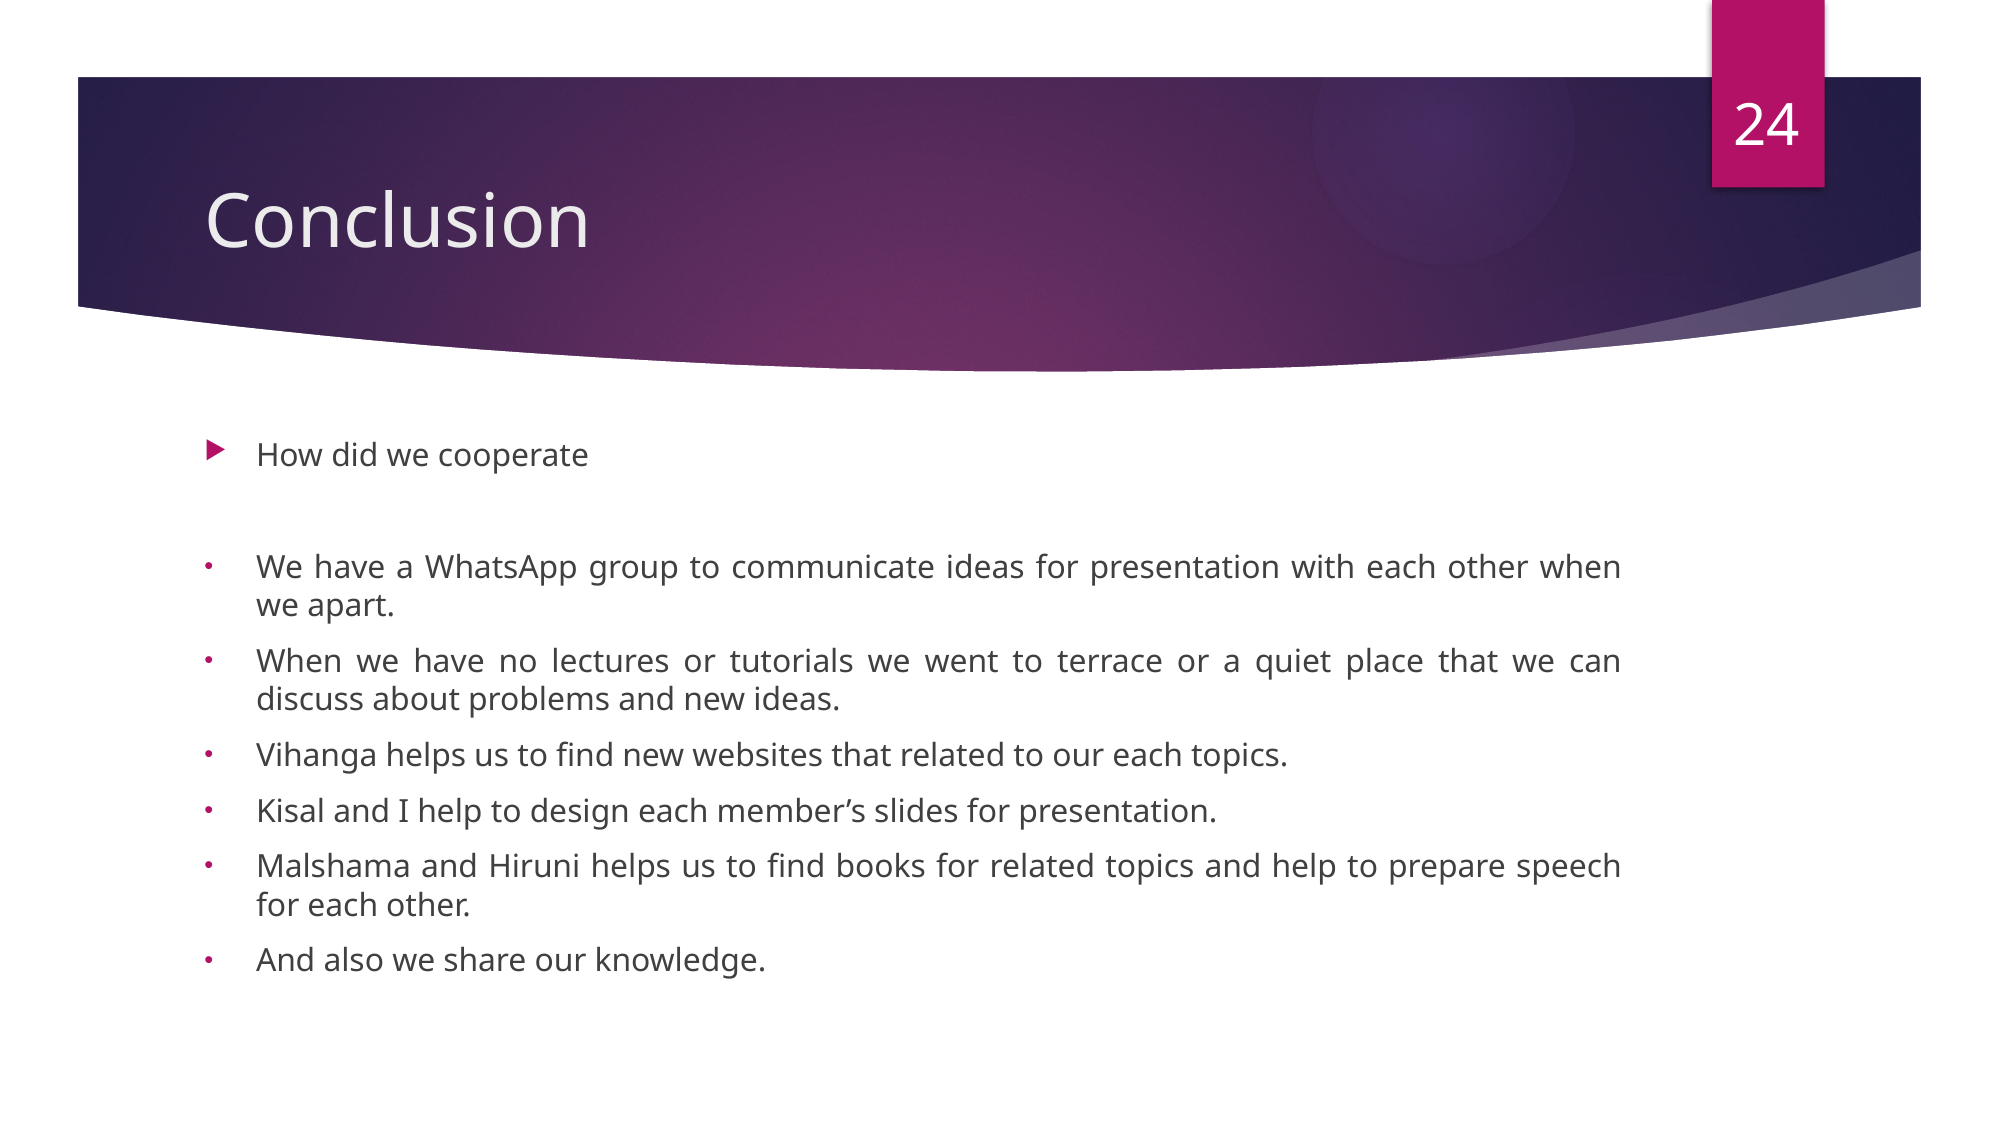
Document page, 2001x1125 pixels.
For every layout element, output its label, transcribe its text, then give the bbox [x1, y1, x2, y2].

list How did we cooperate We have a WhatsApp group to communicate ideas for presentation with each other when we apart. When we have no lectures or tutorials we went to terrace or a quiet place that we can discuss about problems and new ideas. Vihanga helps us to find new websites that related to our each topics. Kisal and I help to design each member’s slides for presentation. Malshama and Hiruni helps us to find books for related topics and help to prepare speech for each other. And also we share our knowledge. [189, 427, 1638, 988]
slide_number 24 [1698, 48, 1836, 175]
title Conclusion [189, 159, 1627, 276]
